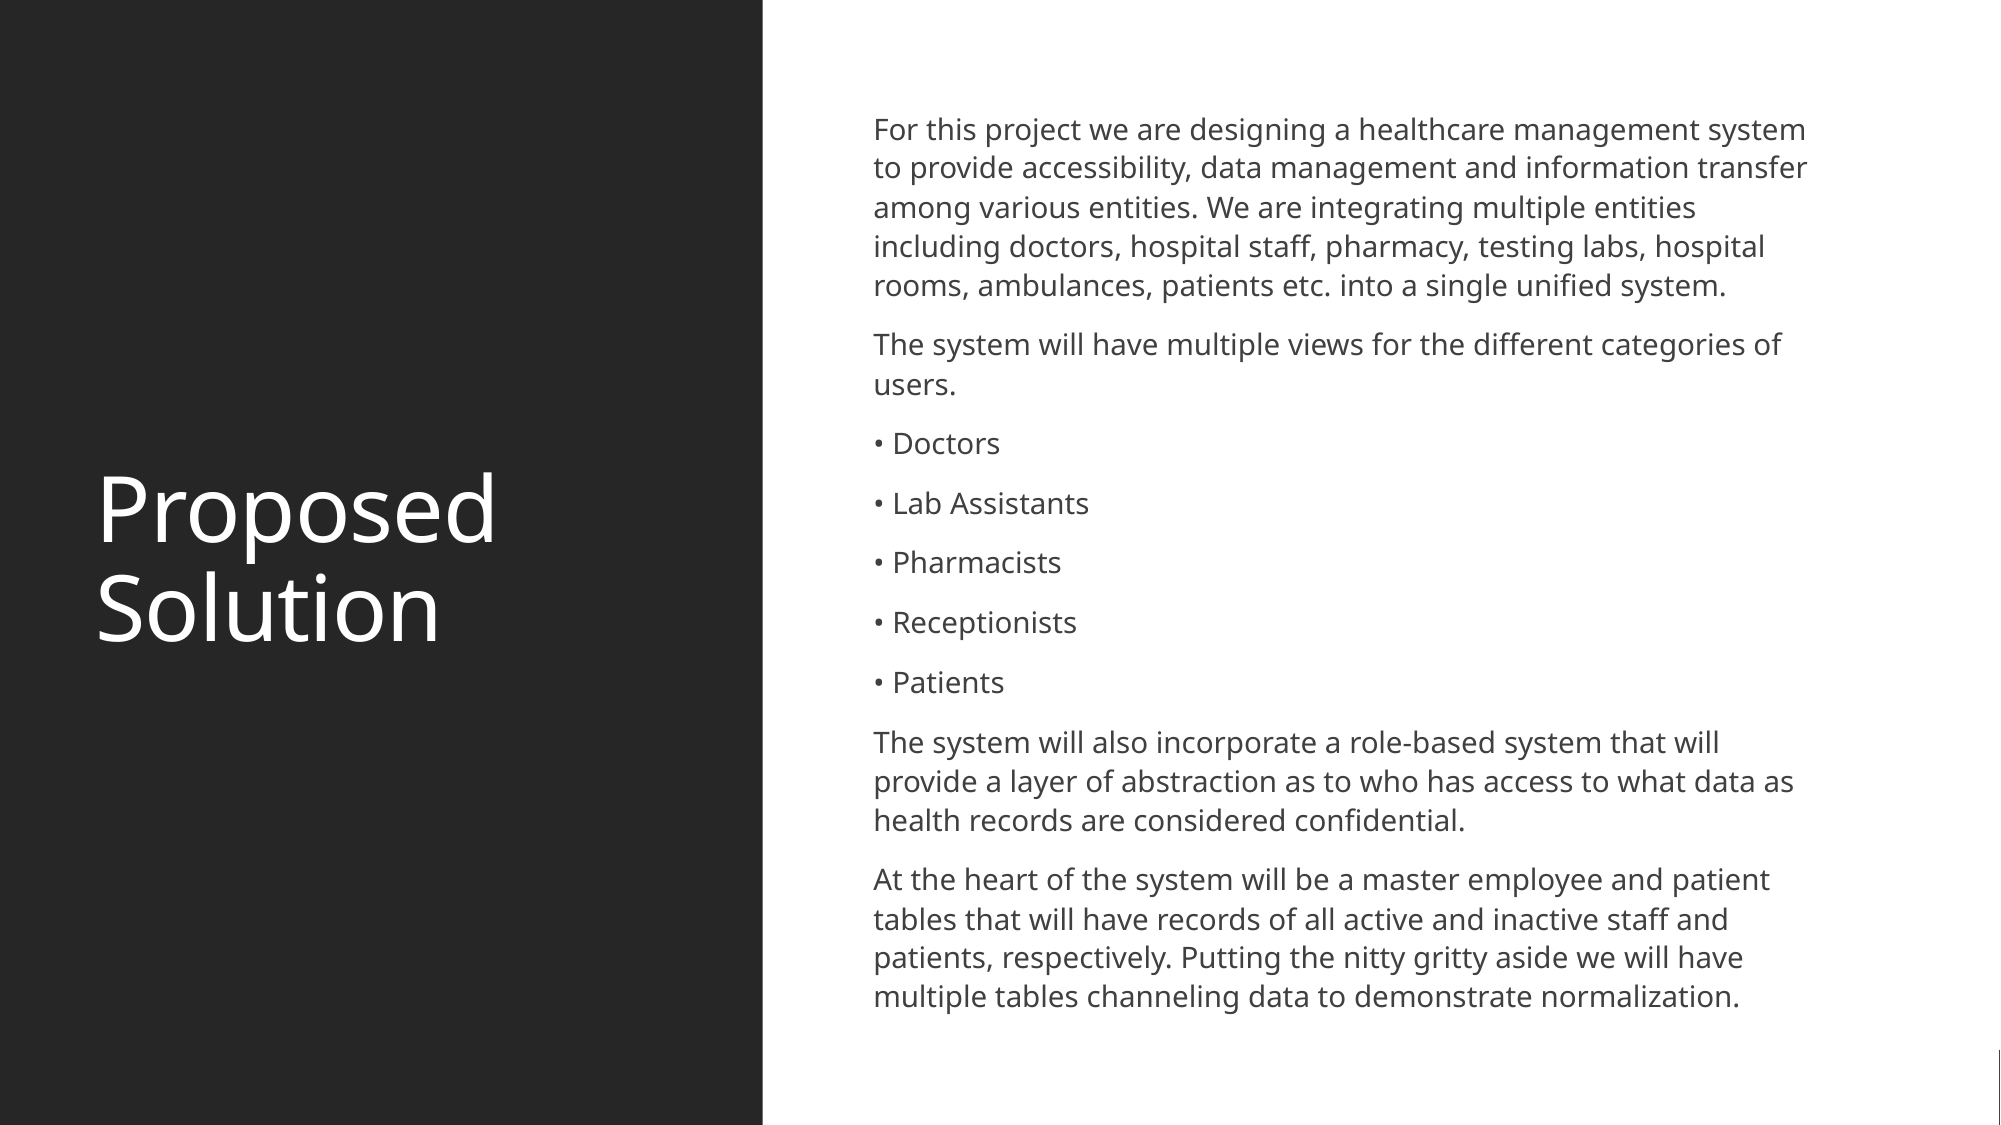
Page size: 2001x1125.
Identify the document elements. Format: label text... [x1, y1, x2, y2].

text_box [0, 0, 764, 1125]
title Proposed Solution [80, 99, 679, 1026]
list For this project we are designing a healthcare management system to provide accessibility, data management and information transfer among various entities. We are integrating multiple entities including doctors, hospital staff, pharmacy, testing labs, hospital rooms, ambulances, patients etc. into a single unified system. The system will have multiple views for the different categories of users. • Doctors • Lab Assistants • Pharmacists • Receptionists • Patients The system will also incorporate a role-based system that will provide a layer of abstraction as to who has access to what data as health records are considered confidential. At the heart of the system will be a master employee and patient tables that will have records of all active and inactive staff and patients, respectively. Putting the nitty gritty aside we will have multiple tables channeling data to demonstrate normalization. [858, 99, 1830, 1026]
text_box [764, 0, 2000, 1125]
